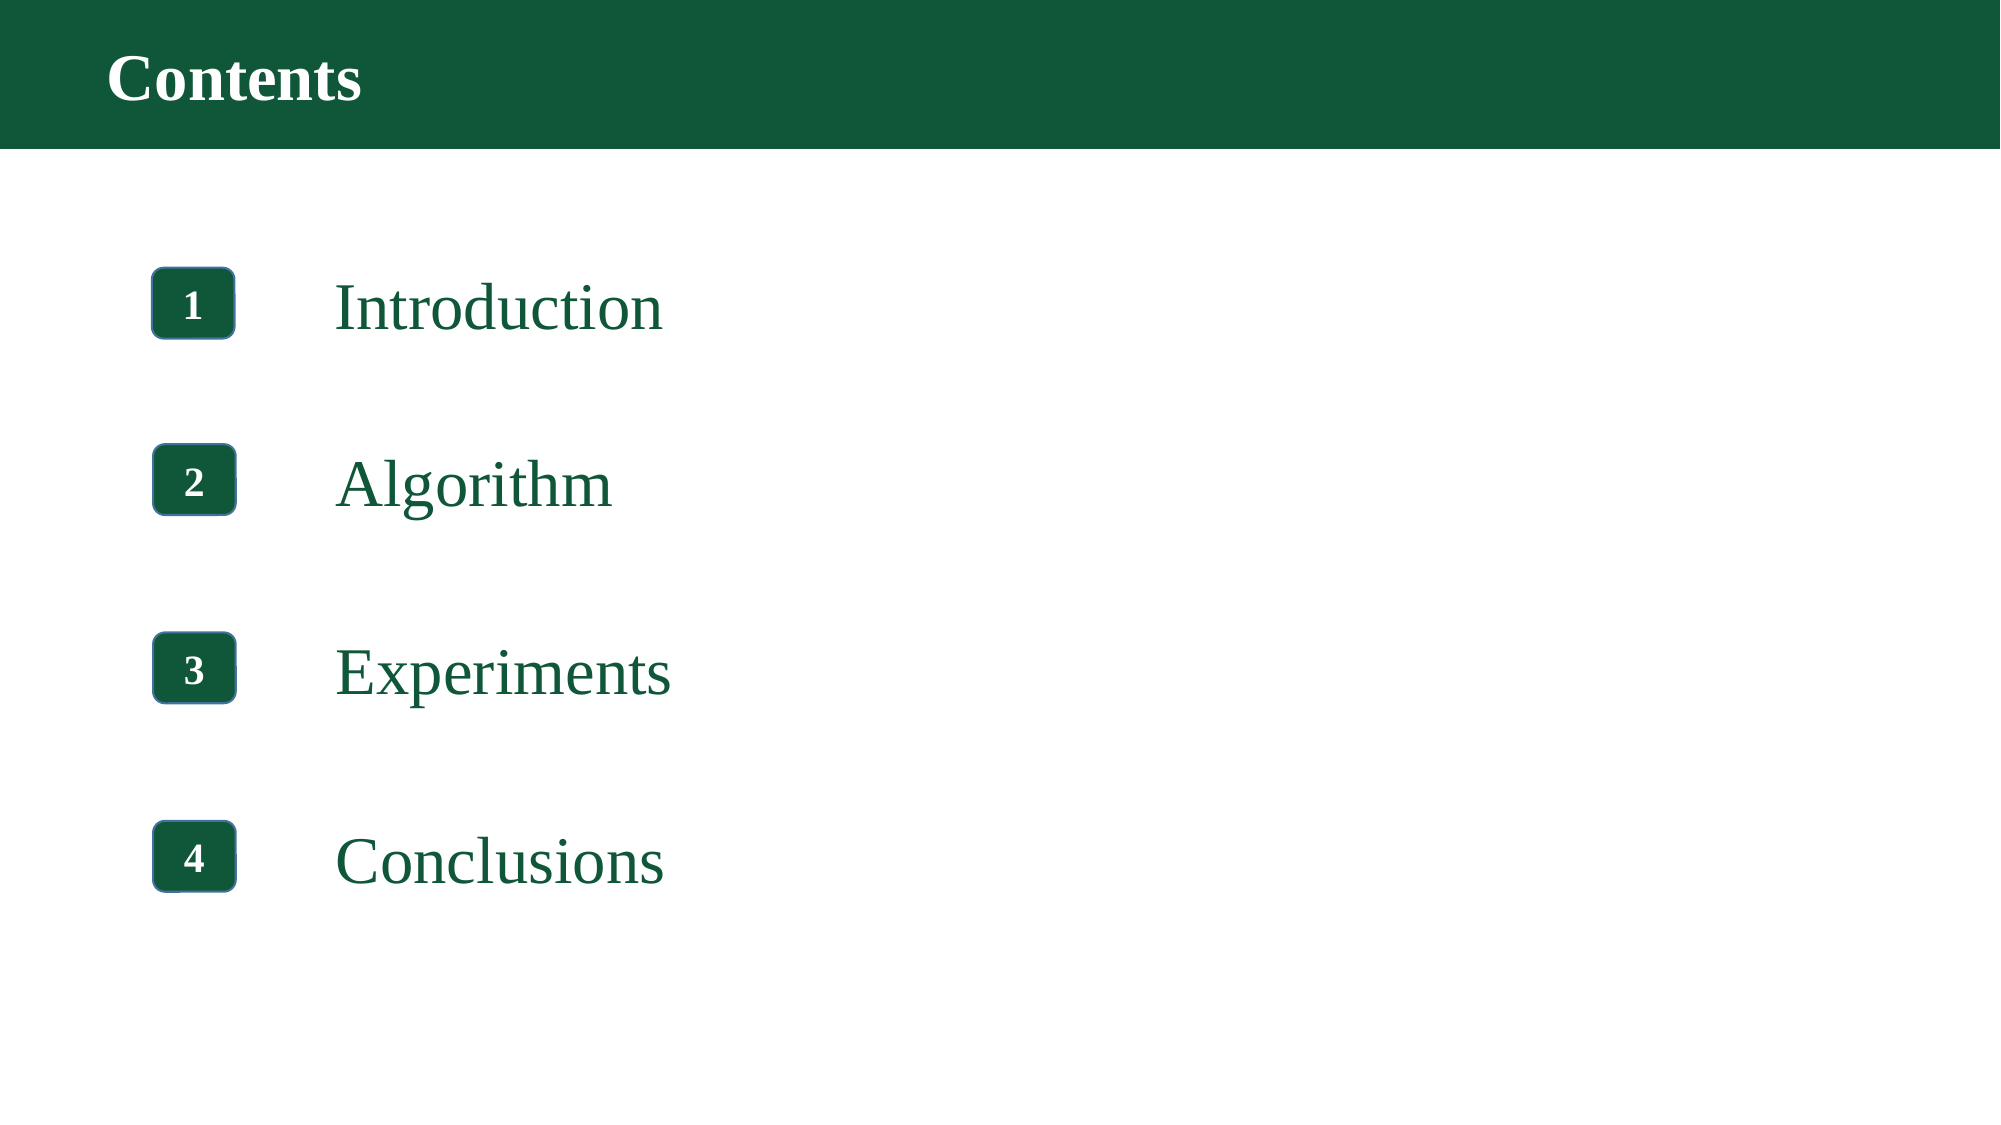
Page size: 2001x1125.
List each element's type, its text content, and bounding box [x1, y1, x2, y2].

text_box Introduction [319, 255, 680, 351]
text_box Conclusions [320, 809, 682, 904]
text_box 4 [152, 819, 237, 893]
text_box 2 [152, 443, 237, 517]
text_box Experiments [320, 620, 689, 716]
text_box [0, 0, 2000, 150]
text_box 1 [150, 266, 236, 340]
text_box 3 [152, 631, 237, 705]
text_box Algorithm [320, 432, 629, 528]
text_box Contents [91, 26, 378, 122]
